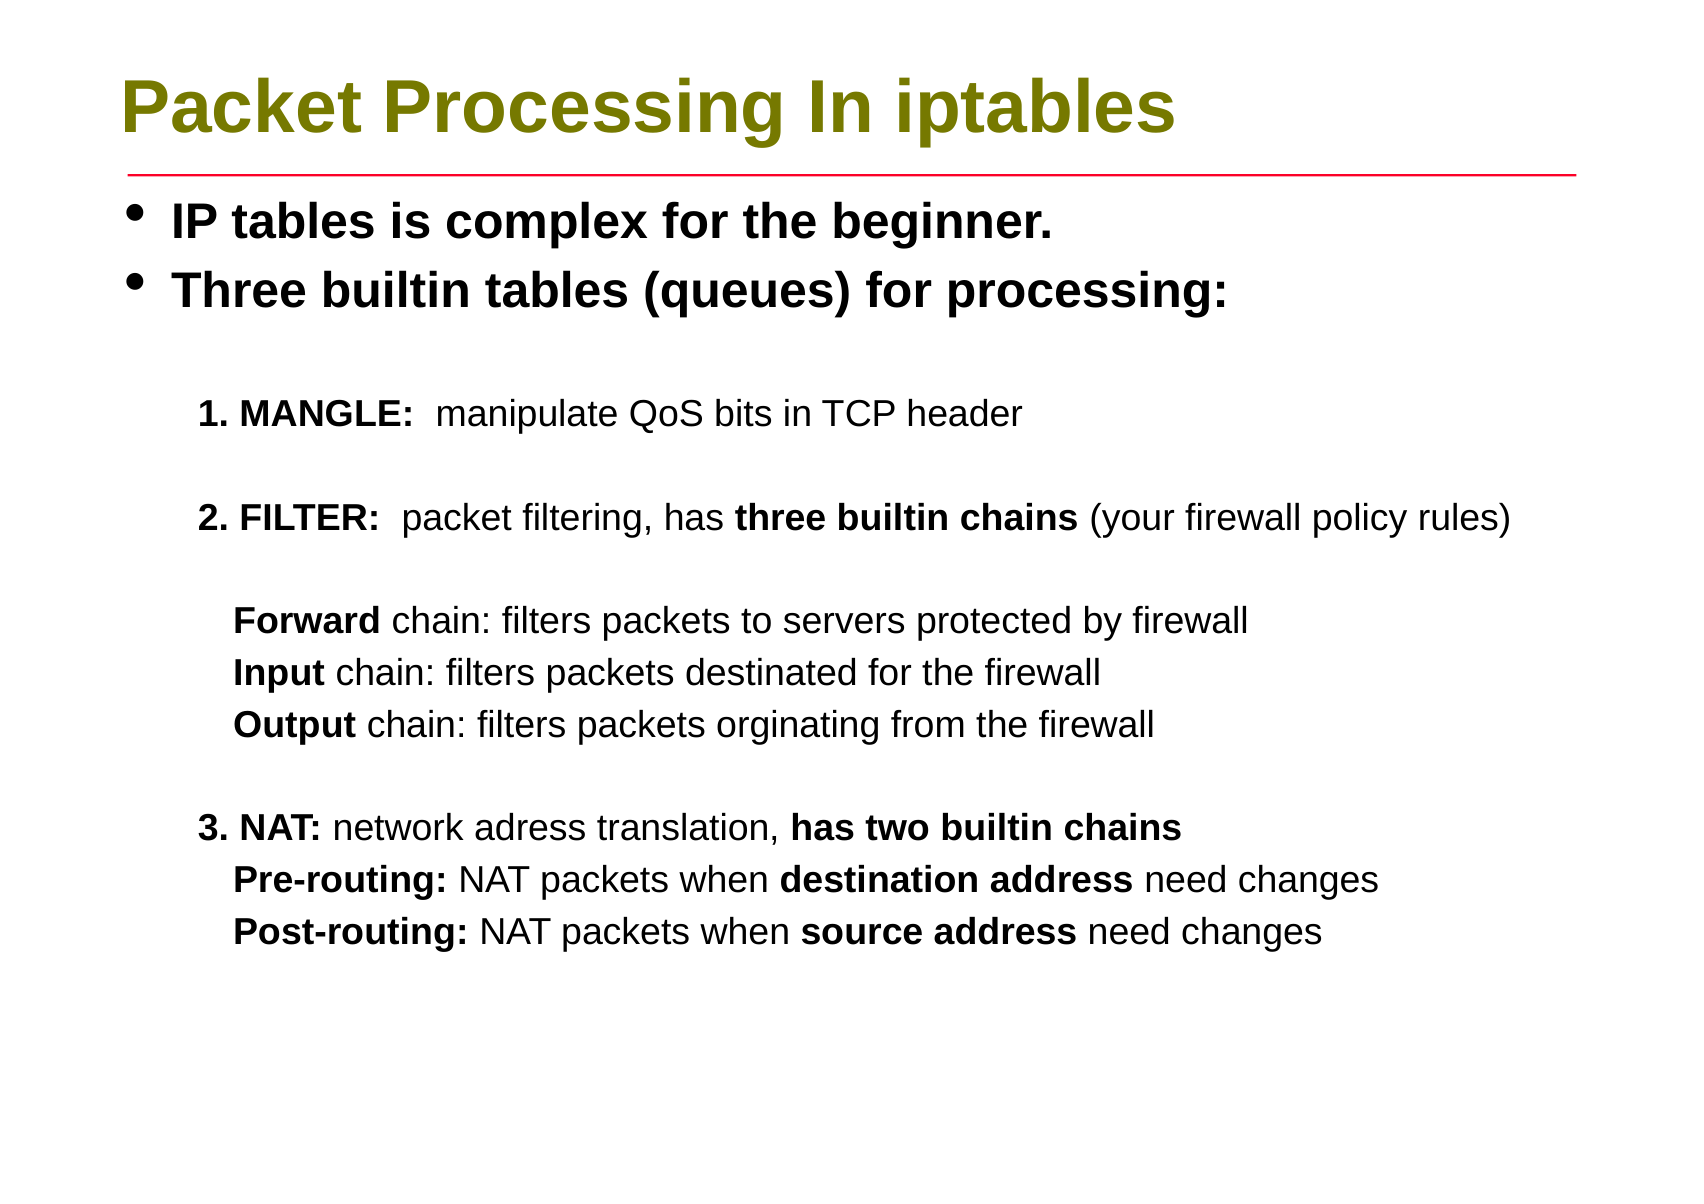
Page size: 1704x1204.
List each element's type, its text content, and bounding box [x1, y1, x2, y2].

text_box Packet Processing In iptables [112, 54, 1592, 187]
text_box IP tables is complex for the beginner. Three builtin tables (queues) for processing: 1. MANGLE: manipulate QoS bits in TCP header 2. FILTER: packet filtering, has three builtin chains (your firewall policy rules) Forward chain: filters packets to servers protected by firewall Input chain: filters packets destinated for the firewall Output chain: filters packets orginating from the firewall 3. NAT: network adress translation, has two builtin chains Pre-routing: NAT packets when destination address need changes Post-routing: NAT packets when source address need changes [112, 187, 1592, 1133]
